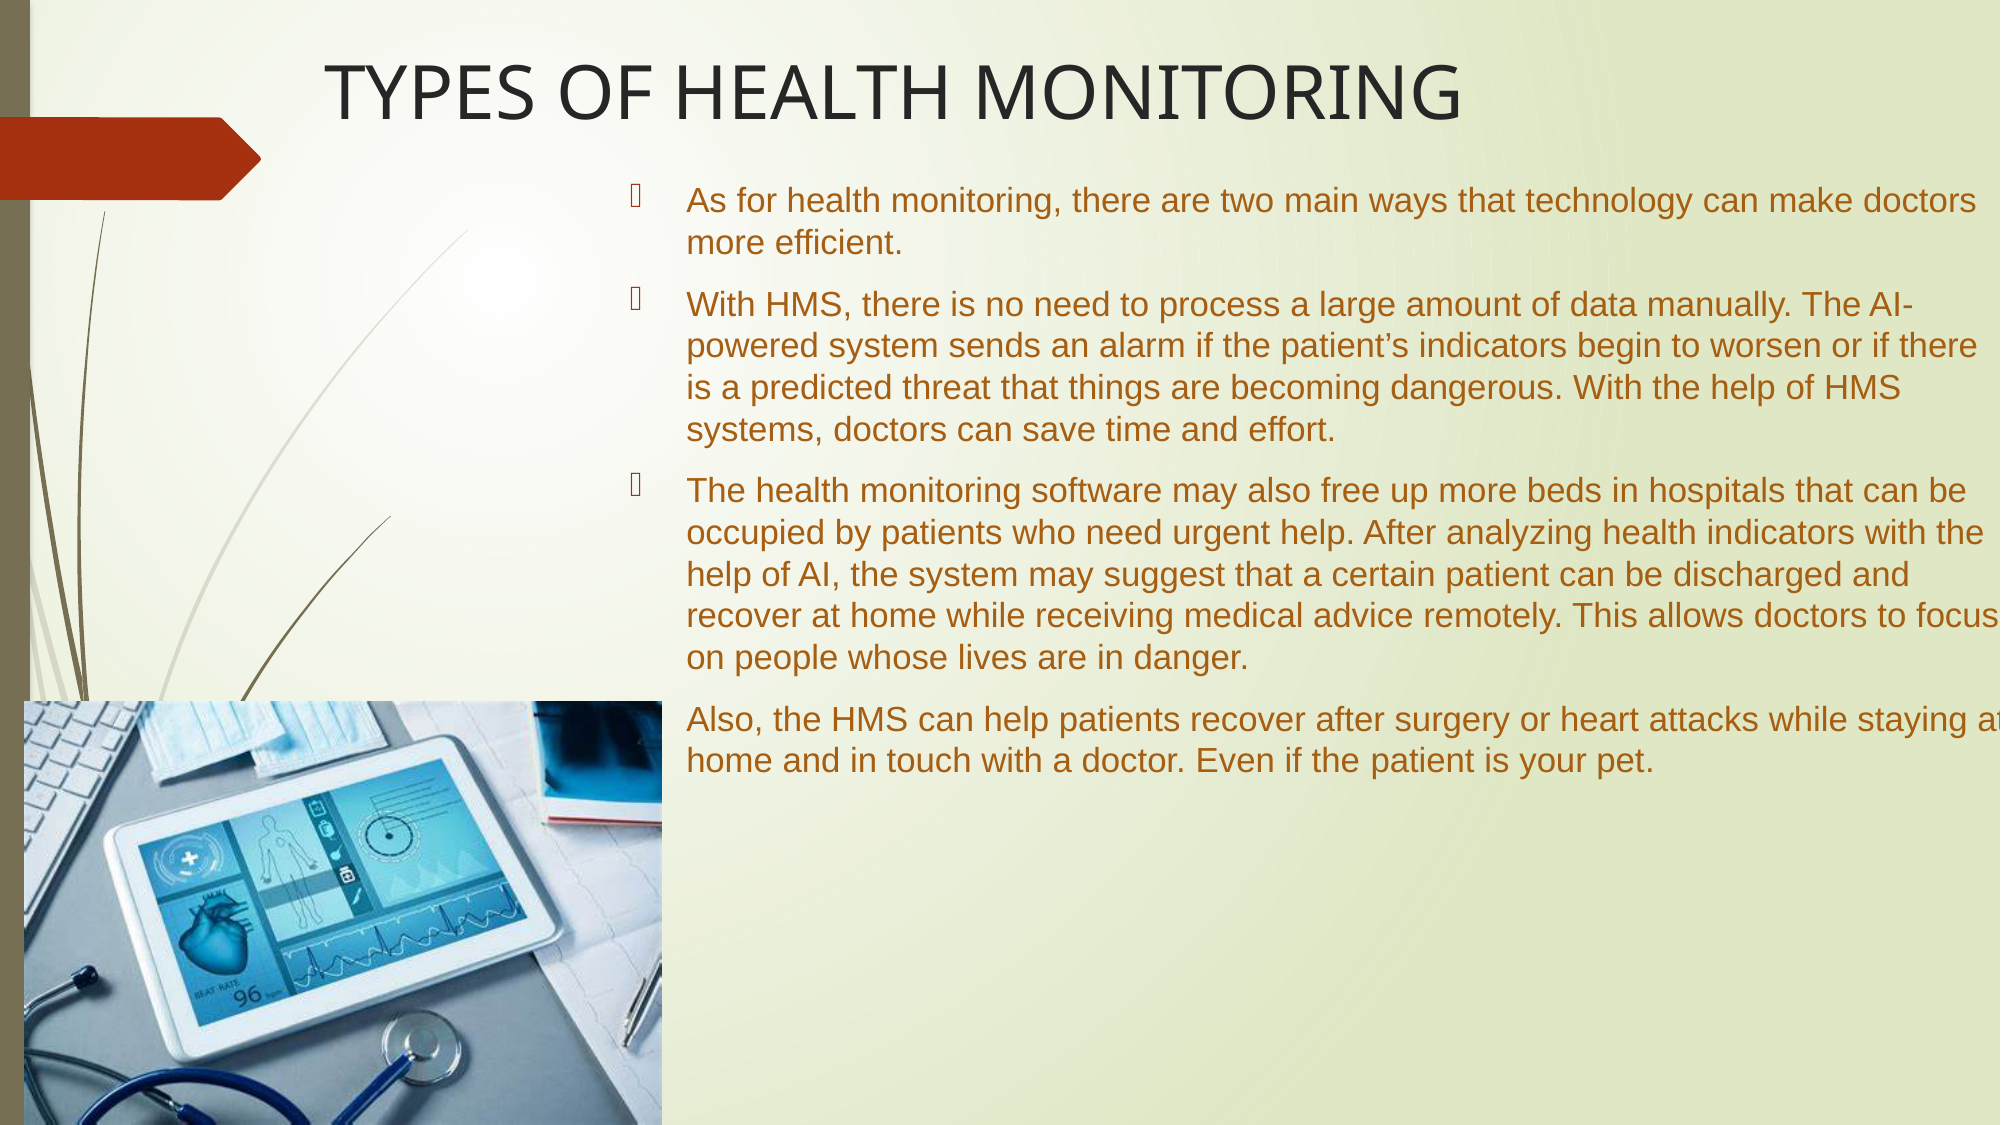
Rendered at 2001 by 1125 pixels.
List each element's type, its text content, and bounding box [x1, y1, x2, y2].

title TYPES OF HEALTH MONITORING [309, 37, 1772, 156]
picture [24, 701, 662, 1125]
list As for health monitoring, there are two main ways that technology can make doctors more efficient. With HMS, there is no need to process a large amount of data manually. The AI-powered system sends an alarm if the patient’s indicators begin to worsen or if there is a predicted threat that things are becoming dangerous. With the help of HMS systems, doctors can save time and effort. The health monitoring software may also free up more beds in hospitals that can be occupied by patients who need urgent help. After analyzing health indicators with the help of AI, the system may suggest that a certain patient can be discharged and recover at home while receiving medical advice remotely. This allows doctors to focus on people whose lives are in danger. Also, the HMS can help patients recover after surgery or heart attacks while staying at home and in touch with a doctor. Even if the patient is your pet. [614, 170, 2000, 791]
